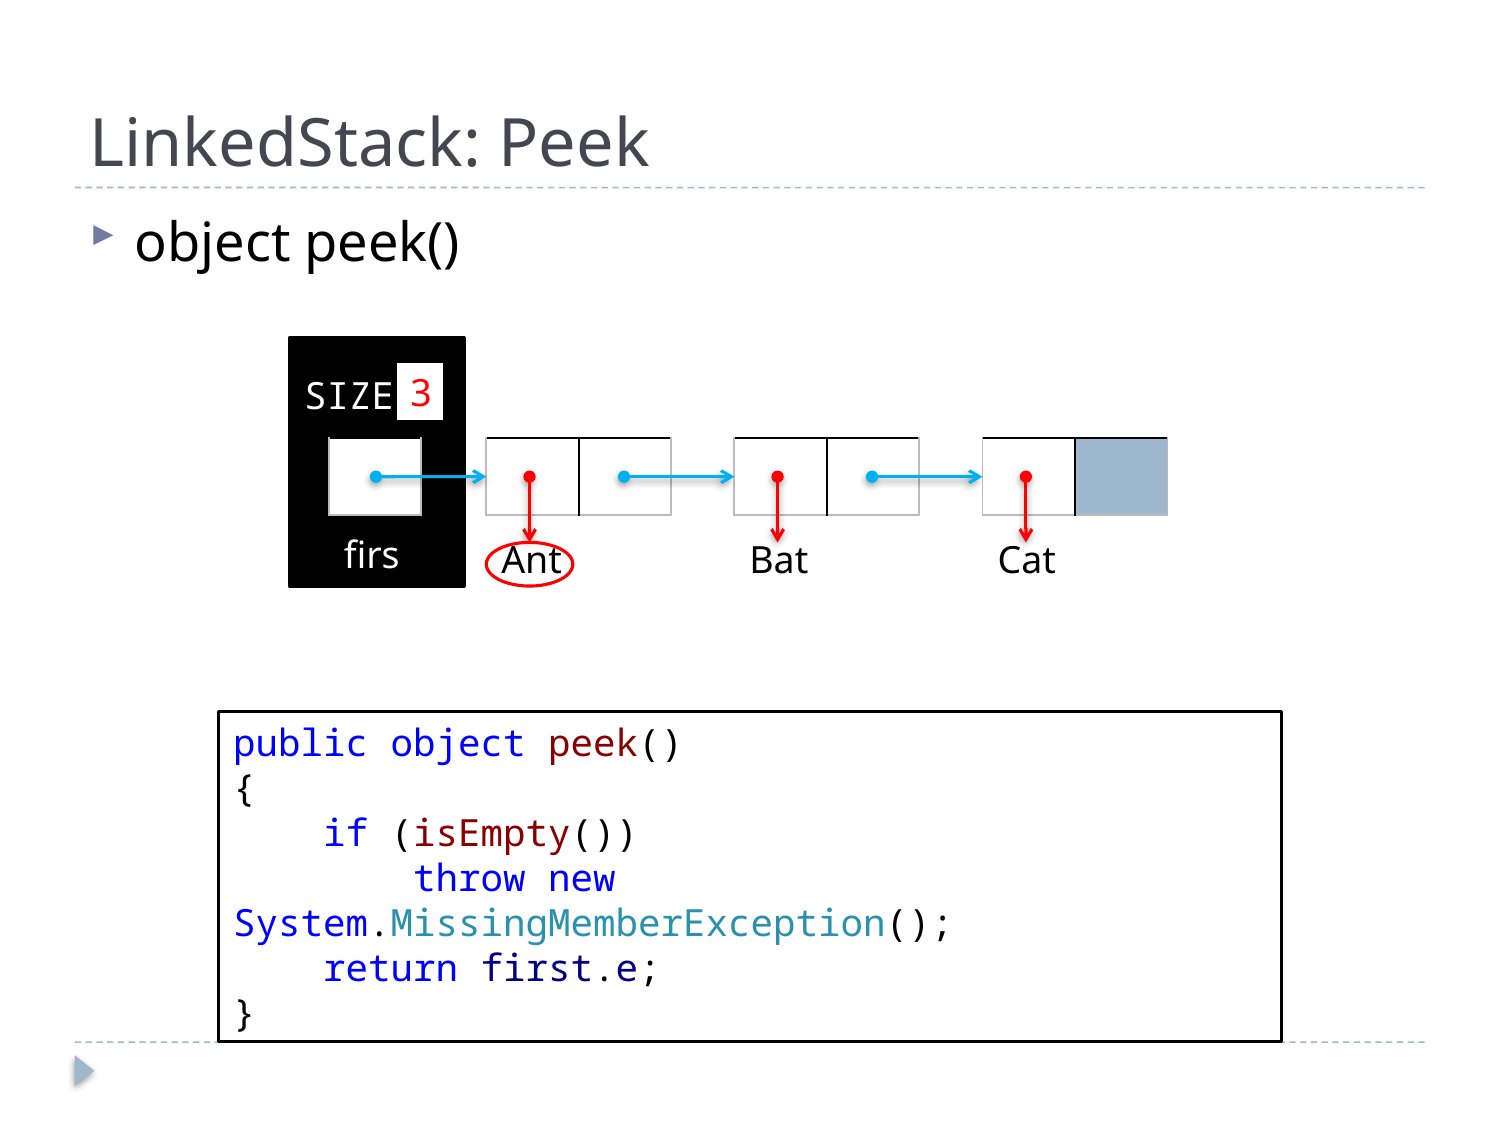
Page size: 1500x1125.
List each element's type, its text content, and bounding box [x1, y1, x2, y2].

text_box public object peek() { if (isEmpty()) throw new System.MissingMemberException(); return first.e; } [217, 710, 1283, 1043]
title LinkedStack: Peek [75, 24, 1425, 188]
table_header [735, 439, 826, 514]
table_header [580, 439, 670, 514]
table_header [1076, 439, 1167, 514]
table_header [983, 439, 1074, 514]
text_box SIZE [288, 336, 466, 588]
table_header Cat [983, 521, 1075, 598]
text_box 3 [394, 360, 446, 423]
table_header [487, 439, 578, 514]
table_header first [329, 521, 421, 626]
text_box [484, 540, 575, 588]
table_header Ant [486, 521, 579, 598]
table_header Bat [734, 521, 827, 598]
table_header [828, 439, 918, 514]
table_header [330, 439, 420, 514]
list object peek() [75, 200, 1425, 1010]
